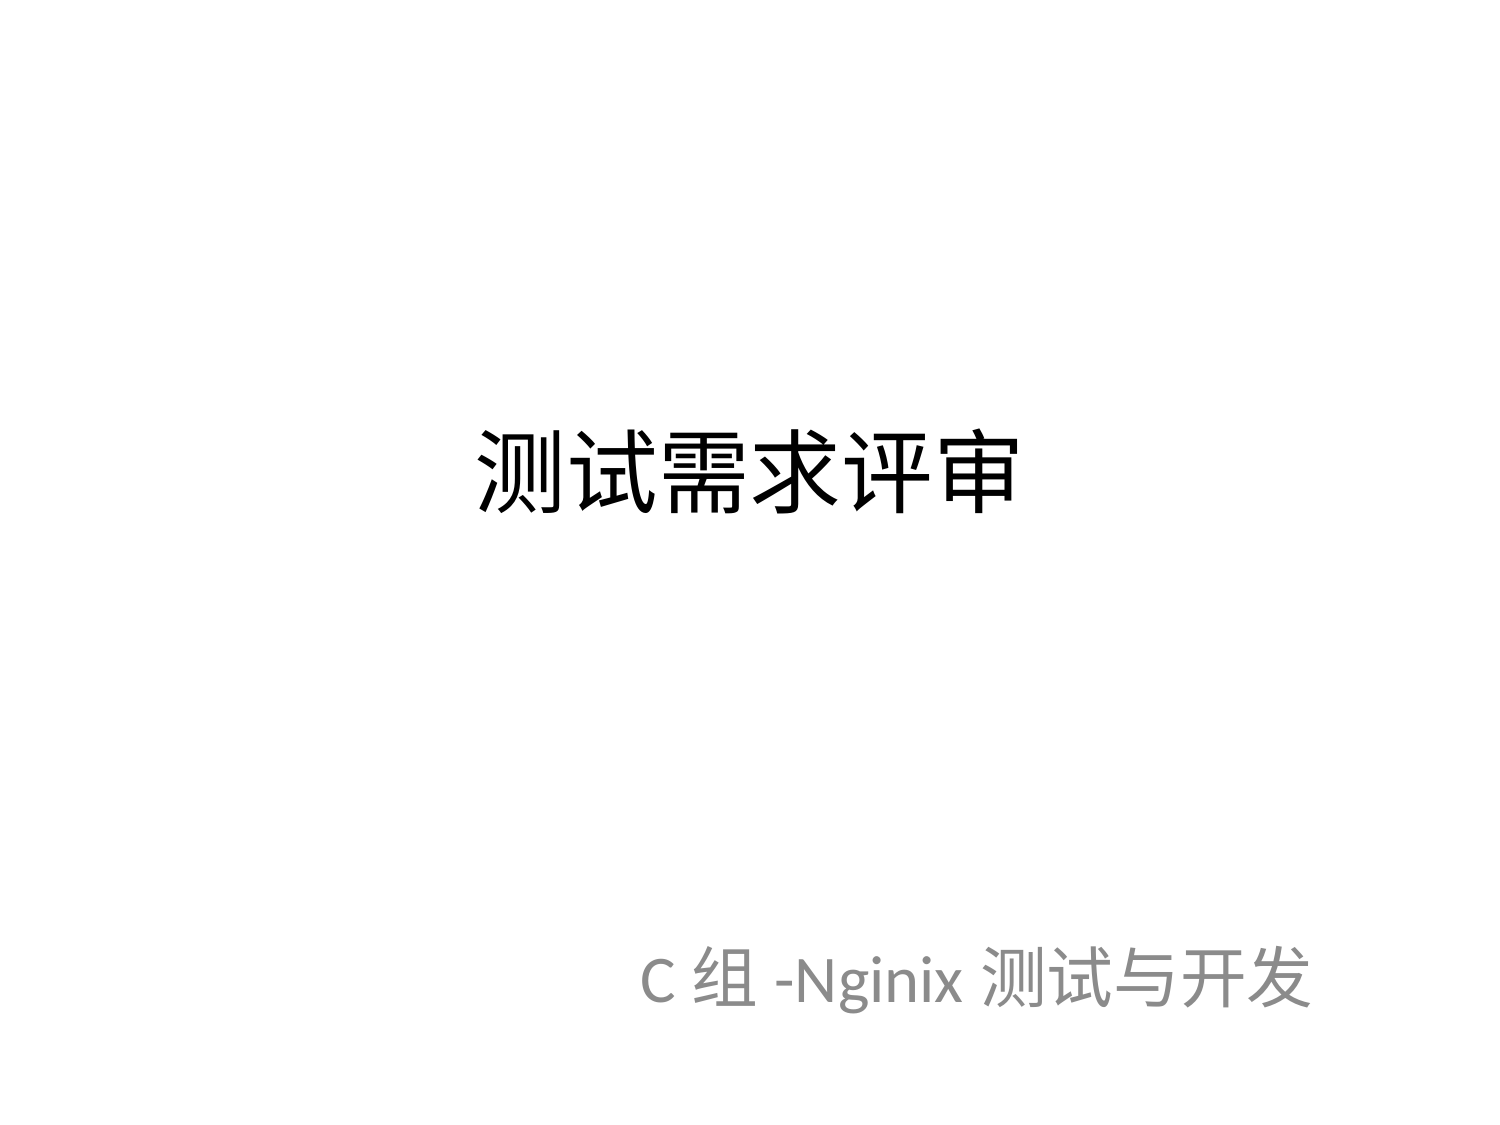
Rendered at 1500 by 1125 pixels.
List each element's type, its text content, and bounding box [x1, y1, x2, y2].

title 测试需求评审 [112, 349, 1388, 591]
subtitle C组-Nginix测试与开发 [572, 928, 1382, 1055]
